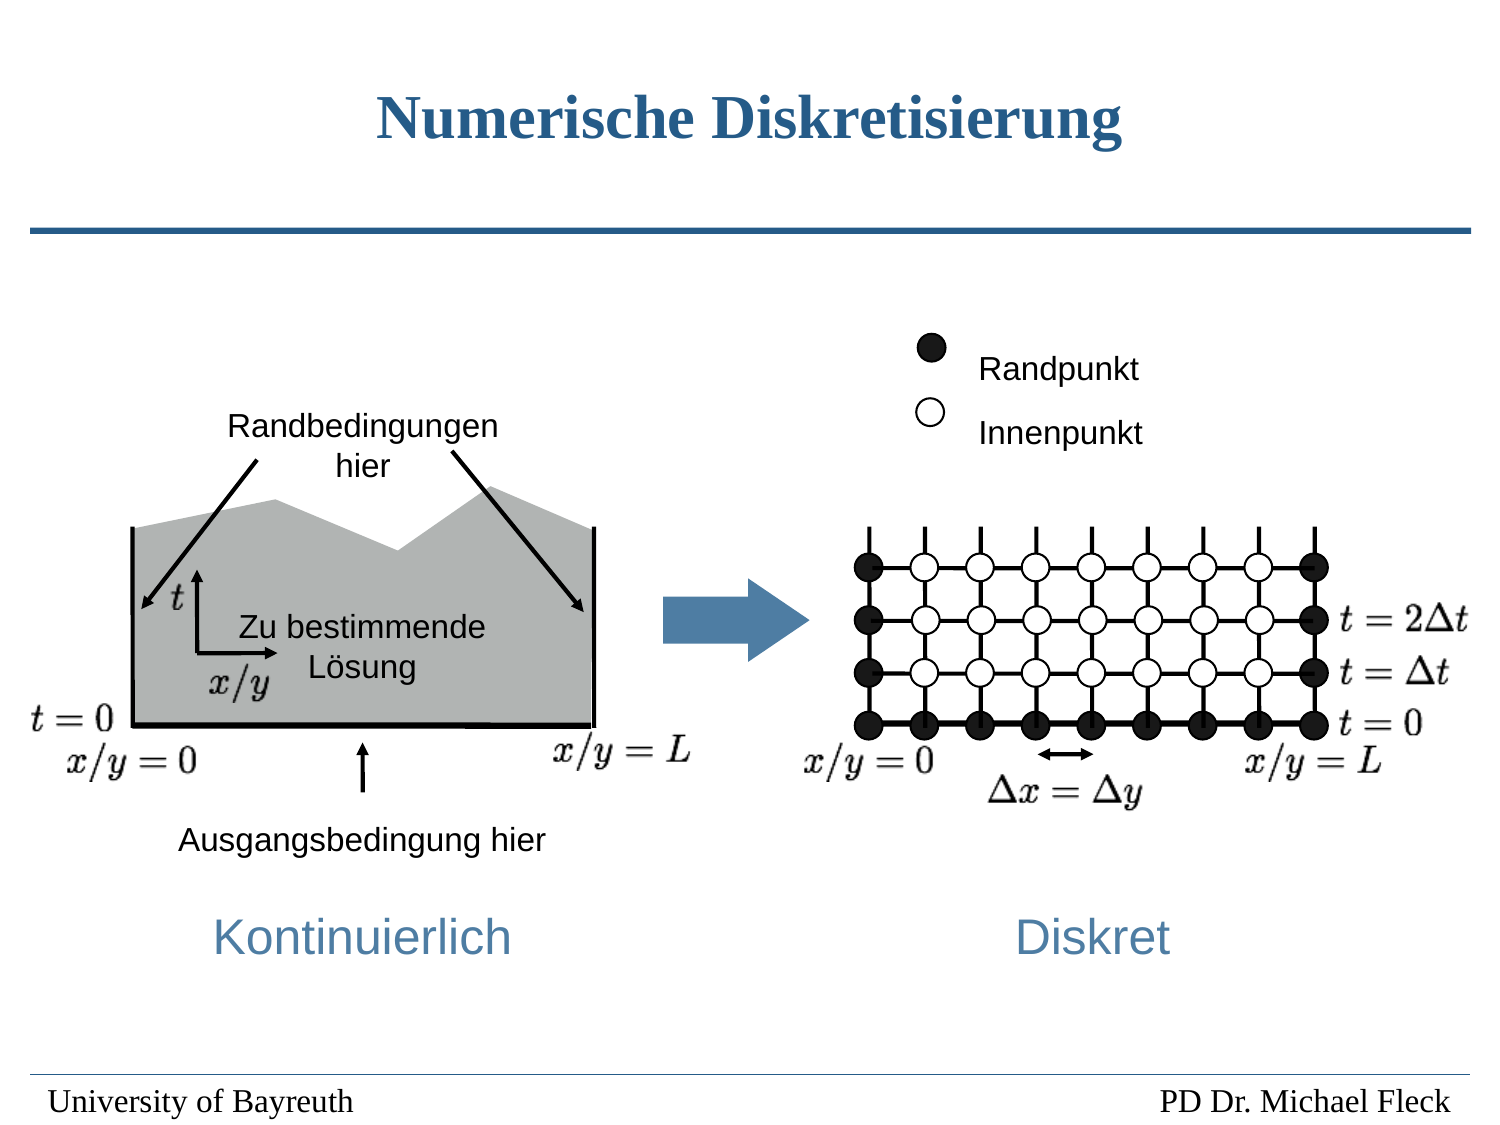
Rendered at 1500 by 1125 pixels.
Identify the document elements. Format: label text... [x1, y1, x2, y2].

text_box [965, 658, 995, 688]
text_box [1134, 605, 1163, 635]
text_box [356, 742, 369, 793]
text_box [1188, 658, 1217, 688]
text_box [967, 605, 996, 635]
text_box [1021, 711, 1050, 740]
picture [208, 661, 272, 704]
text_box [1077, 711, 1106, 740]
text_box [1037, 748, 1094, 761]
text_box Kontinuierlich [203, 905, 522, 966]
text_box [1188, 711, 1217, 740]
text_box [1299, 605, 1329, 635]
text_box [965, 711, 995, 740]
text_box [1299, 553, 1329, 582]
picture [1244, 740, 1384, 783]
picture [66, 740, 199, 783]
picture [552, 729, 693, 771]
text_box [1245, 605, 1274, 635]
picture [168, 581, 186, 610]
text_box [854, 605, 883, 635]
picture [29, 702, 116, 733]
text_box [197, 646, 278, 660]
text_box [854, 711, 883, 740]
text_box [854, 553, 883, 582]
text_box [1132, 711, 1162, 740]
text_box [1021, 658, 1050, 688]
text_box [910, 553, 939, 582]
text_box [1022, 605, 1052, 635]
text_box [1021, 553, 1050, 582]
picture [803, 740, 936, 783]
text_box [1077, 658, 1106, 688]
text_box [910, 711, 939, 740]
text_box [1189, 605, 1219, 635]
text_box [1132, 658, 1162, 688]
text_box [1244, 553, 1273, 582]
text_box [1299, 711, 1329, 740]
title Numerische Diskretisierung [268, 0, 1231, 230]
text_box [141, 459, 258, 610]
text_box [663, 578, 810, 662]
picture [1339, 601, 1471, 633]
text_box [1078, 605, 1107, 635]
text_box [150, 491, 575, 605]
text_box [1188, 553, 1217, 582]
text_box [915, 333, 1271, 427]
picture [986, 773, 1144, 812]
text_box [1132, 553, 1162, 582]
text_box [854, 658, 883, 688]
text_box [911, 605, 940, 635]
slide_number [740, 1071, 776, 1124]
text_box [484, 486, 593, 605]
text_box Randbedingungen hier [197, 404, 529, 484]
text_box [965, 553, 995, 582]
picture [1339, 654, 1452, 686]
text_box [1244, 658, 1273, 688]
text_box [1077, 553, 1106, 582]
text_box Ausgangsbedingung hier [178, 818, 547, 859]
text_box Diskret [941, 905, 1244, 966]
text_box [1299, 658, 1329, 688]
text_box Zu bestimmende Lösung [133, 605, 593, 686]
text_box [1244, 711, 1273, 740]
text_box [190, 569, 204, 653]
text_box [133, 686, 592, 725]
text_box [910, 658, 939, 688]
text_box [451, 450, 584, 613]
picture [1337, 706, 1424, 737]
text_box [133, 511, 216, 605]
